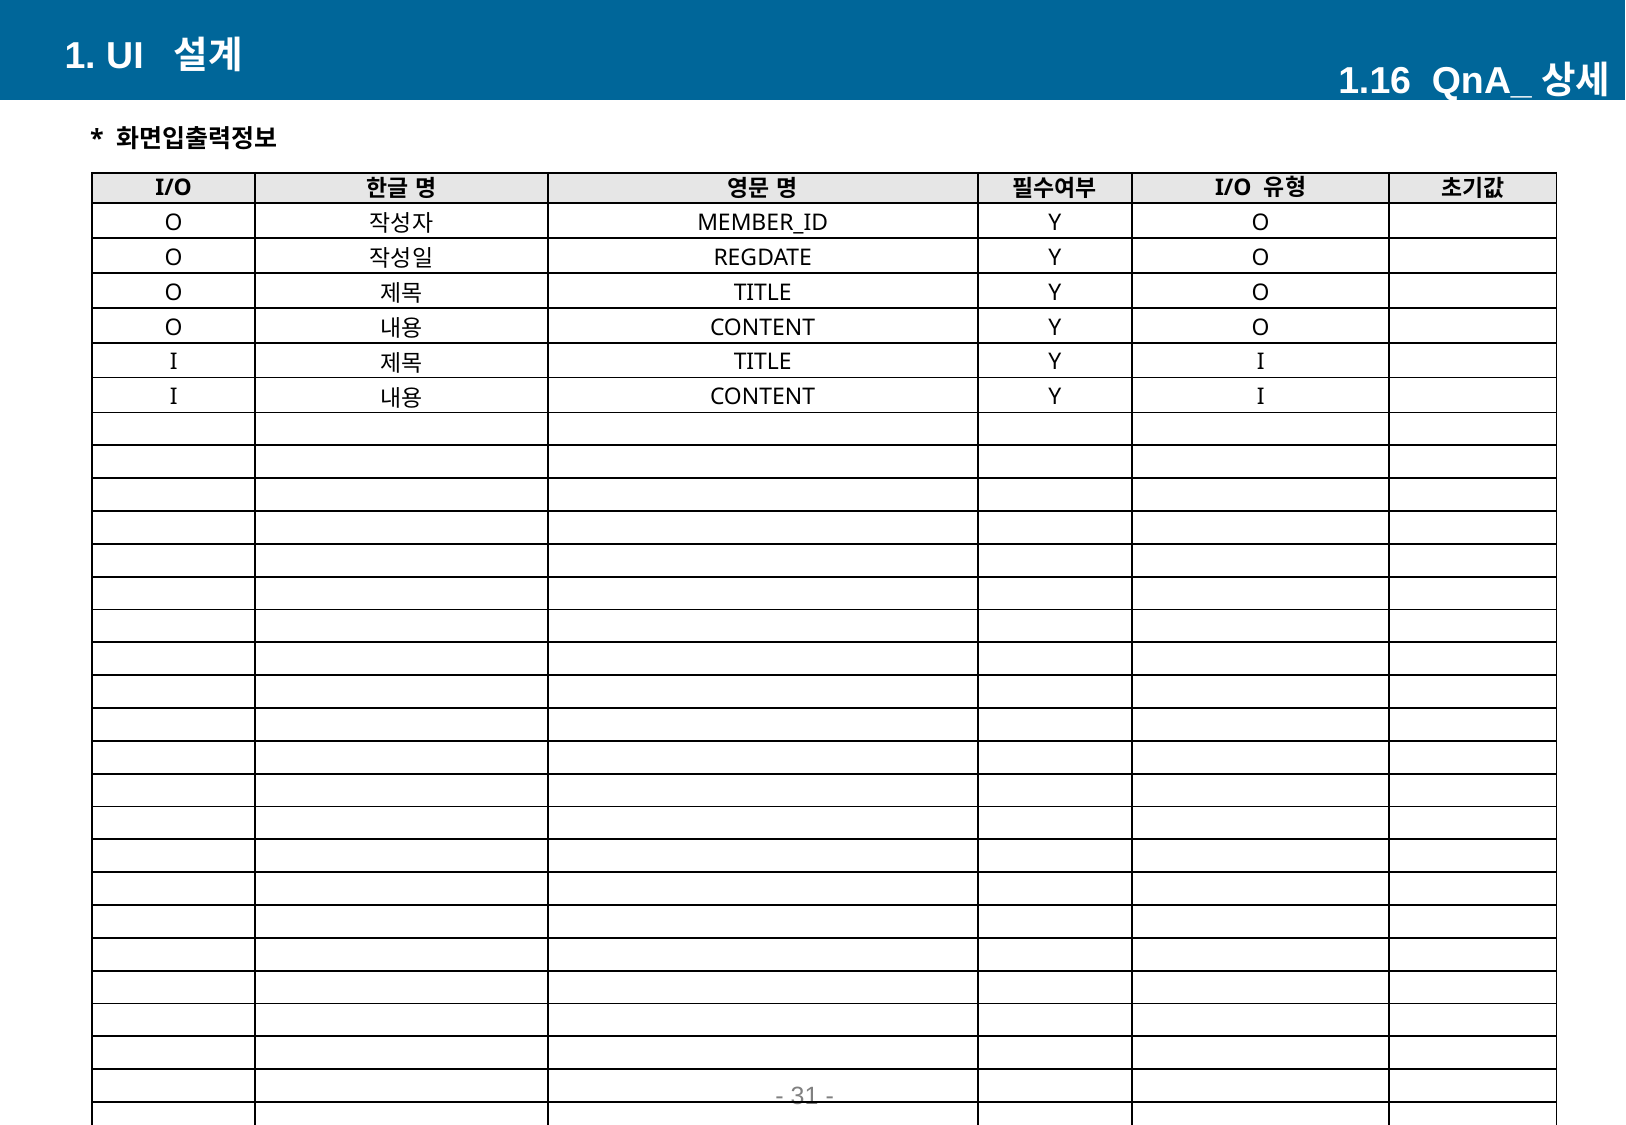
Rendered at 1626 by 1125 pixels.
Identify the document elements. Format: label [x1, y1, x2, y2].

table_cell [549, 479, 977, 510]
table_cell [256, 239, 547, 272]
table_cell [1133, 479, 1388, 510]
table_cell [1390, 578, 1556, 609]
table_cell [256, 939, 547, 970]
table_cell [256, 512, 547, 543]
table_cell [93, 840, 254, 871]
table_cell [1390, 1037, 1556, 1068]
table_cell [979, 309, 1131, 342]
table_cell [549, 1070, 977, 1101]
table_cell [1133, 939, 1388, 970]
table_cell [1390, 274, 1556, 307]
table_cell [979, 807, 1131, 838]
table_cell [256, 709, 547, 740]
table_cell [549, 545, 977, 576]
table_cell [1133, 446, 1388, 477]
table_cell [549, 239, 977, 272]
table_cell [549, 344, 977, 377]
table_cell [93, 873, 254, 904]
table_cell [1390, 807, 1556, 838]
table_cell [93, 1070, 254, 1101]
table_cell [256, 274, 547, 307]
table_cell [1133, 873, 1388, 904]
table_cell [93, 1004, 254, 1035]
table_cell [1390, 446, 1556, 477]
table_cell [1390, 413, 1556, 444]
table_cell [1390, 378, 1556, 412]
text_box [75, 115, 292, 161]
table_cell [256, 1070, 547, 1101]
table_header [549, 174, 977, 202]
table_cell [549, 204, 977, 237]
table_cell [549, 578, 977, 609]
table_cell [979, 610, 1131, 641]
table_cell [1133, 610, 1388, 641]
table_cell [93, 446, 254, 477]
table_cell [256, 344, 547, 377]
table_cell [1133, 274, 1388, 307]
table_cell [256, 840, 547, 871]
table_cell [1390, 1103, 1556, 1125]
table_cell [256, 775, 547, 806]
table_cell [1390, 840, 1556, 871]
table_cell [256, 906, 547, 937]
table_cell [979, 578, 1131, 609]
table_cell [1390, 344, 1556, 377]
table_cell [979, 479, 1131, 510]
table_cell [1390, 643, 1556, 674]
table_cell [1133, 309, 1388, 342]
table_cell [256, 309, 547, 342]
table_cell [979, 709, 1131, 740]
table_cell [93, 906, 254, 937]
table_cell [1133, 906, 1388, 937]
table_cell [1133, 545, 1388, 576]
table_cell [1133, 413, 1388, 444]
table_cell [979, 204, 1131, 237]
table_cell [1390, 512, 1556, 543]
table_cell [93, 610, 254, 641]
table_cell [93, 742, 254, 773]
table_cell [93, 775, 254, 806]
table_cell [549, 1037, 977, 1068]
table_cell [979, 742, 1131, 773]
table_cell [549, 610, 977, 641]
table_cell [979, 446, 1131, 477]
table_cell [549, 807, 977, 838]
table_cell [1390, 742, 1556, 773]
table_cell [549, 906, 977, 937]
table_cell [1133, 775, 1388, 806]
table_cell [979, 274, 1131, 307]
table_cell [1133, 676, 1388, 707]
table_cell [256, 545, 547, 576]
table_cell [1133, 807, 1388, 838]
table_cell [979, 239, 1131, 272]
table_cell [979, 676, 1131, 707]
table_cell [1390, 1070, 1556, 1101]
table_cell [93, 479, 254, 510]
table_cell [1133, 1103, 1388, 1125]
table_cell [979, 873, 1131, 904]
table_cell [1390, 610, 1556, 641]
text_box [49, 28, 707, 79]
table_cell [256, 378, 547, 412]
table_cell [1133, 204, 1388, 237]
table_cell [93, 676, 254, 707]
text_box [968, 53, 1625, 104]
table_cell [93, 413, 254, 444]
table_cell [549, 378, 977, 412]
table_cell [549, 775, 977, 806]
table_cell [1133, 239, 1388, 272]
table_cell [979, 840, 1131, 871]
table_cell [1133, 344, 1388, 377]
table_cell [93, 239, 254, 272]
table_cell [1390, 972, 1556, 1003]
table_cell [256, 643, 547, 674]
table_cell [93, 204, 254, 237]
table_cell [549, 873, 977, 904]
table_cell [256, 742, 547, 773]
table_cell [256, 479, 547, 510]
table_cell [93, 1037, 254, 1068]
table_cell [1390, 545, 1556, 576]
table_cell [1133, 1037, 1388, 1068]
table_cell [549, 972, 977, 1003]
table_cell [979, 906, 1131, 937]
table_cell [979, 775, 1131, 806]
table_cell [1390, 309, 1556, 342]
table_cell [1133, 972, 1388, 1003]
table_cell [93, 939, 254, 970]
table_cell [1390, 873, 1556, 904]
table_header [256, 174, 547, 202]
table_cell [979, 1004, 1131, 1035]
table_cell [1390, 1004, 1556, 1035]
table_cell [256, 610, 547, 641]
table_cell [979, 939, 1131, 970]
table_cell [979, 1070, 1131, 1101]
table_cell [549, 1103, 977, 1125]
table_cell [256, 446, 547, 477]
table_cell [93, 643, 254, 674]
table_cell [1133, 378, 1388, 412]
table_header [979, 174, 1131, 202]
table_cell [1133, 742, 1388, 773]
table_cell [549, 643, 977, 674]
table_header [93, 174, 254, 202]
table_cell [1390, 204, 1556, 237]
table_cell [979, 413, 1131, 444]
table_cell [256, 578, 547, 609]
table_cell [93, 578, 254, 609]
table_cell [93, 378, 254, 412]
table_cell [1390, 479, 1556, 510]
table_cell [256, 972, 547, 1003]
table_cell [979, 643, 1131, 674]
table_cell [1133, 1070, 1388, 1101]
table_cell [256, 1103, 547, 1125]
table_cell [979, 1037, 1131, 1068]
table_cell [1390, 676, 1556, 707]
table_cell [1390, 775, 1556, 806]
table_cell [256, 204, 547, 237]
table_cell [979, 1103, 1131, 1125]
table_cell [256, 1004, 547, 1035]
table_cell [549, 446, 977, 477]
table_cell [93, 545, 254, 576]
table_cell [979, 344, 1131, 377]
table_cell [256, 1037, 547, 1068]
table_cell [549, 1004, 977, 1035]
table_header [1390, 174, 1556, 202]
table_cell [549, 274, 977, 307]
table_cell [256, 807, 547, 838]
table_cell [1133, 643, 1388, 674]
table_cell [1133, 840, 1388, 871]
table_header [1133, 174, 1388, 202]
table_cell [549, 413, 977, 444]
table_cell [93, 972, 254, 1003]
table_cell [549, 676, 977, 707]
table_cell [93, 309, 254, 342]
table_cell [1133, 709, 1388, 740]
table_cell [1390, 906, 1556, 937]
table_cell [93, 274, 254, 307]
table_cell [1390, 239, 1556, 272]
table_cell [549, 309, 977, 342]
table_cell [93, 344, 254, 377]
table_cell [549, 840, 977, 871]
table_cell [1390, 939, 1556, 970]
table_cell [549, 512, 977, 543]
table_cell [1133, 512, 1388, 543]
table_cell [979, 512, 1131, 543]
table_cell [979, 545, 1131, 576]
table_cell [549, 939, 977, 970]
table_cell [256, 676, 547, 707]
table_cell [93, 709, 254, 740]
table_cell [93, 1103, 254, 1125]
table_cell [1390, 709, 1556, 740]
table_cell [979, 378, 1131, 412]
table_cell [549, 709, 977, 740]
table_cell [549, 742, 977, 773]
table_cell [979, 972, 1131, 1003]
table_cell [256, 873, 547, 904]
table_cell [93, 807, 254, 838]
table_cell [1133, 1004, 1388, 1035]
table_cell [93, 512, 254, 543]
table_cell [256, 413, 547, 444]
table_cell [1133, 578, 1388, 609]
